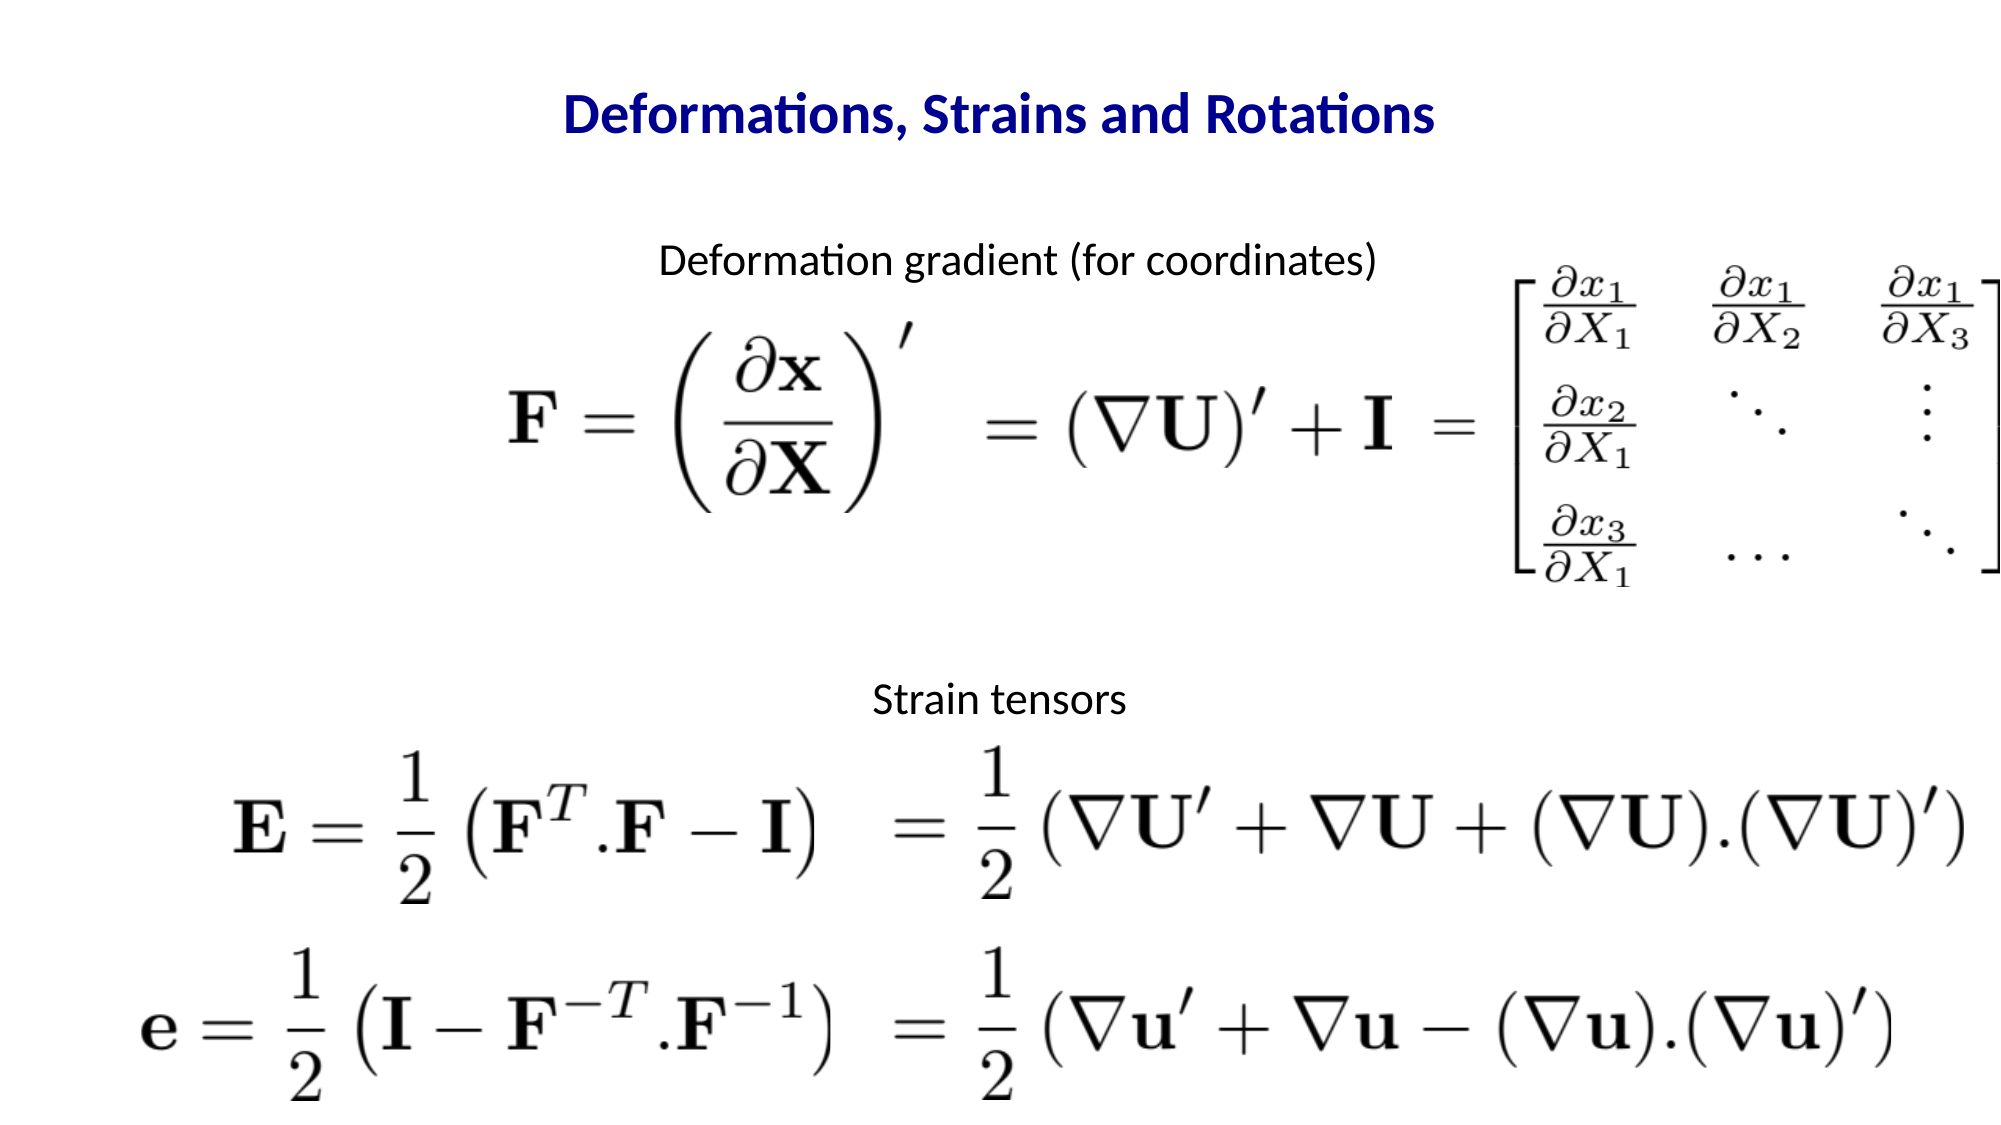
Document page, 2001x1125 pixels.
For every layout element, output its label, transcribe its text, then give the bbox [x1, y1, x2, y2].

text_box Strain tensors [607, 661, 1392, 731]
picture [985, 386, 1393, 469]
picture [140, 946, 831, 1101]
picture [232, 749, 815, 904]
text_box Deformations, Strains and Rotations [374, 68, 1626, 154]
picture [892, 744, 1965, 900]
picture [1414, 264, 2000, 588]
text_box Deformation gradient (for coordinates) [643, 222, 1415, 293]
picture [892, 945, 1892, 1100]
picture [506, 320, 939, 513]
